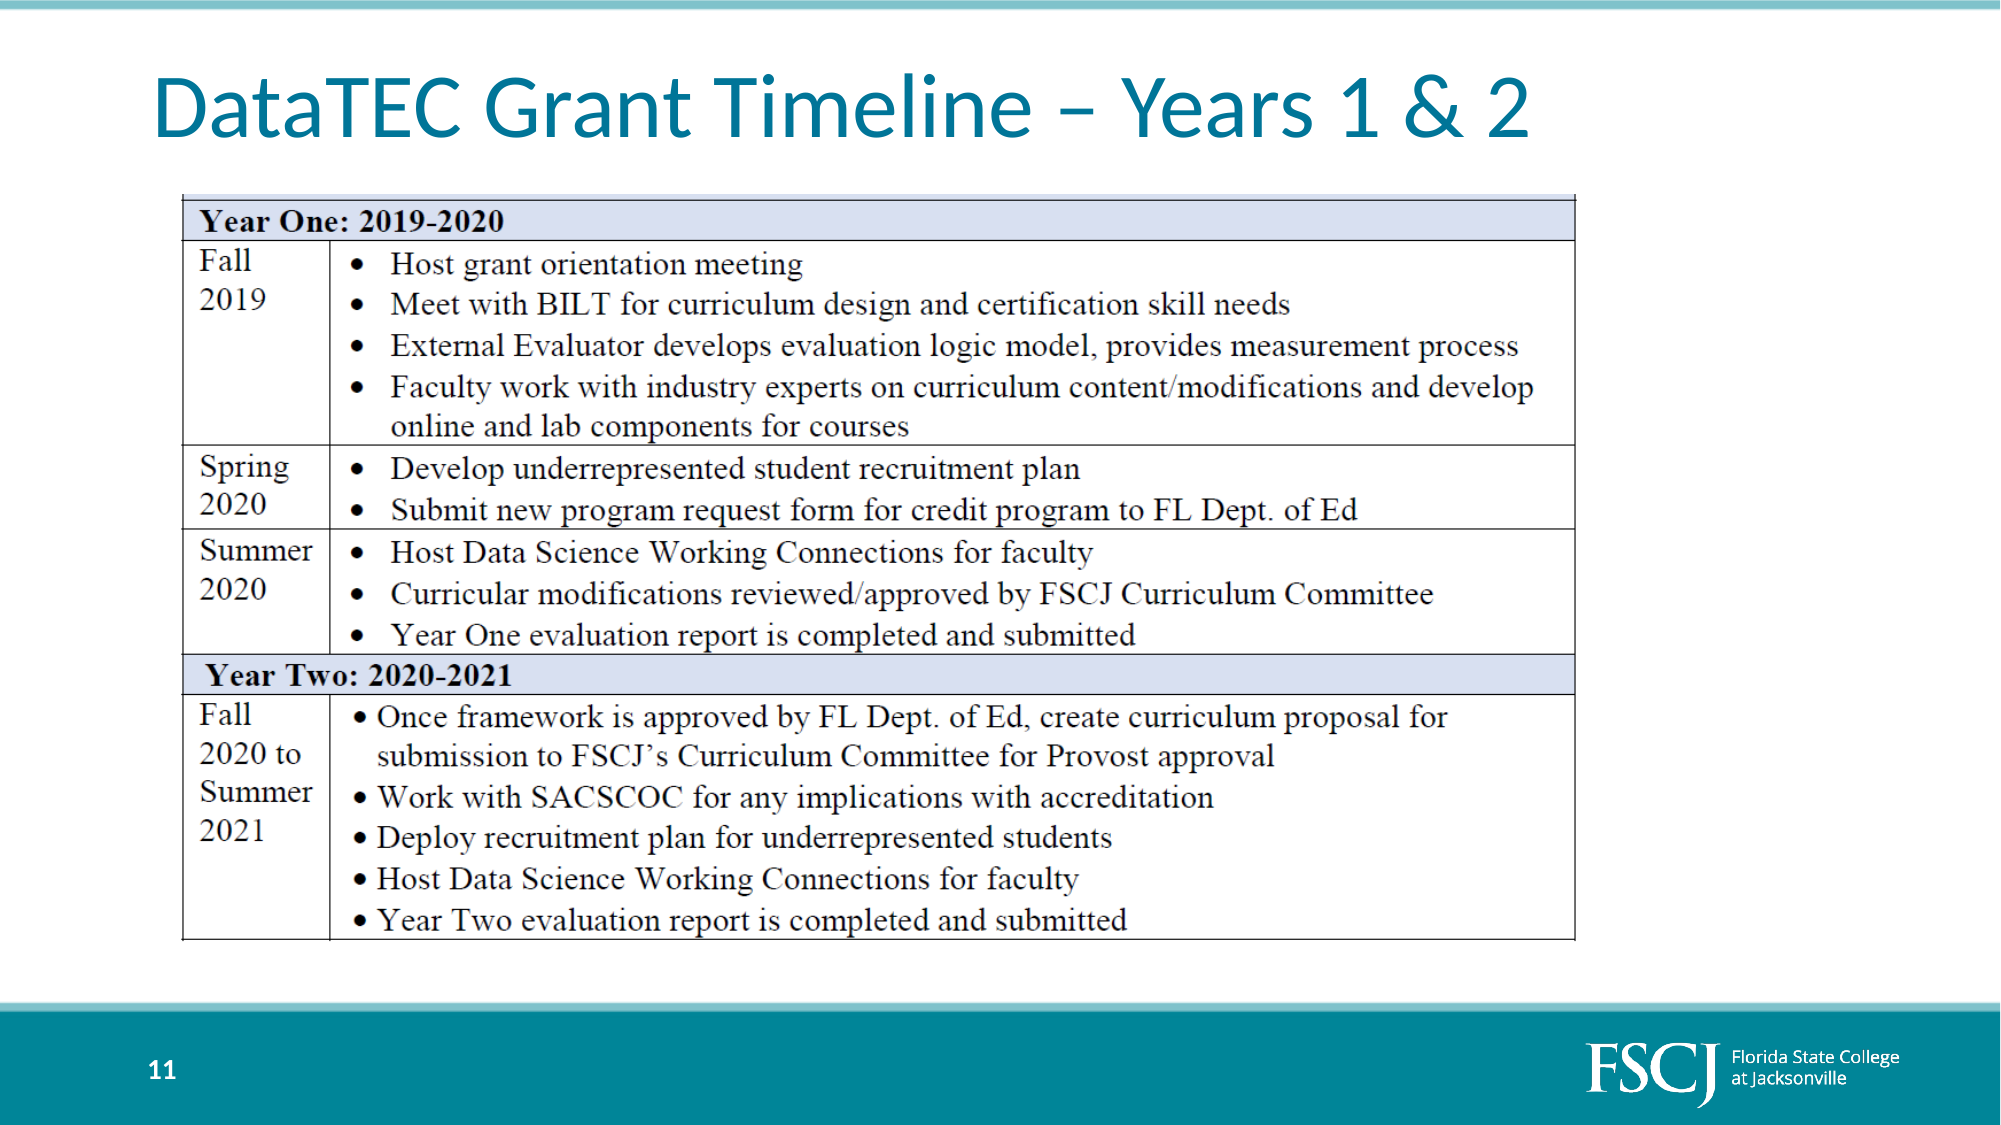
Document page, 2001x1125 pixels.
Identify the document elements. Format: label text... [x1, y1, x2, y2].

picture [0, 0, 2001, 1125]
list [171, 195, 1586, 948]
title DataTEC Grant Timeline – Years 1 & 2 [137, 51, 1863, 166]
